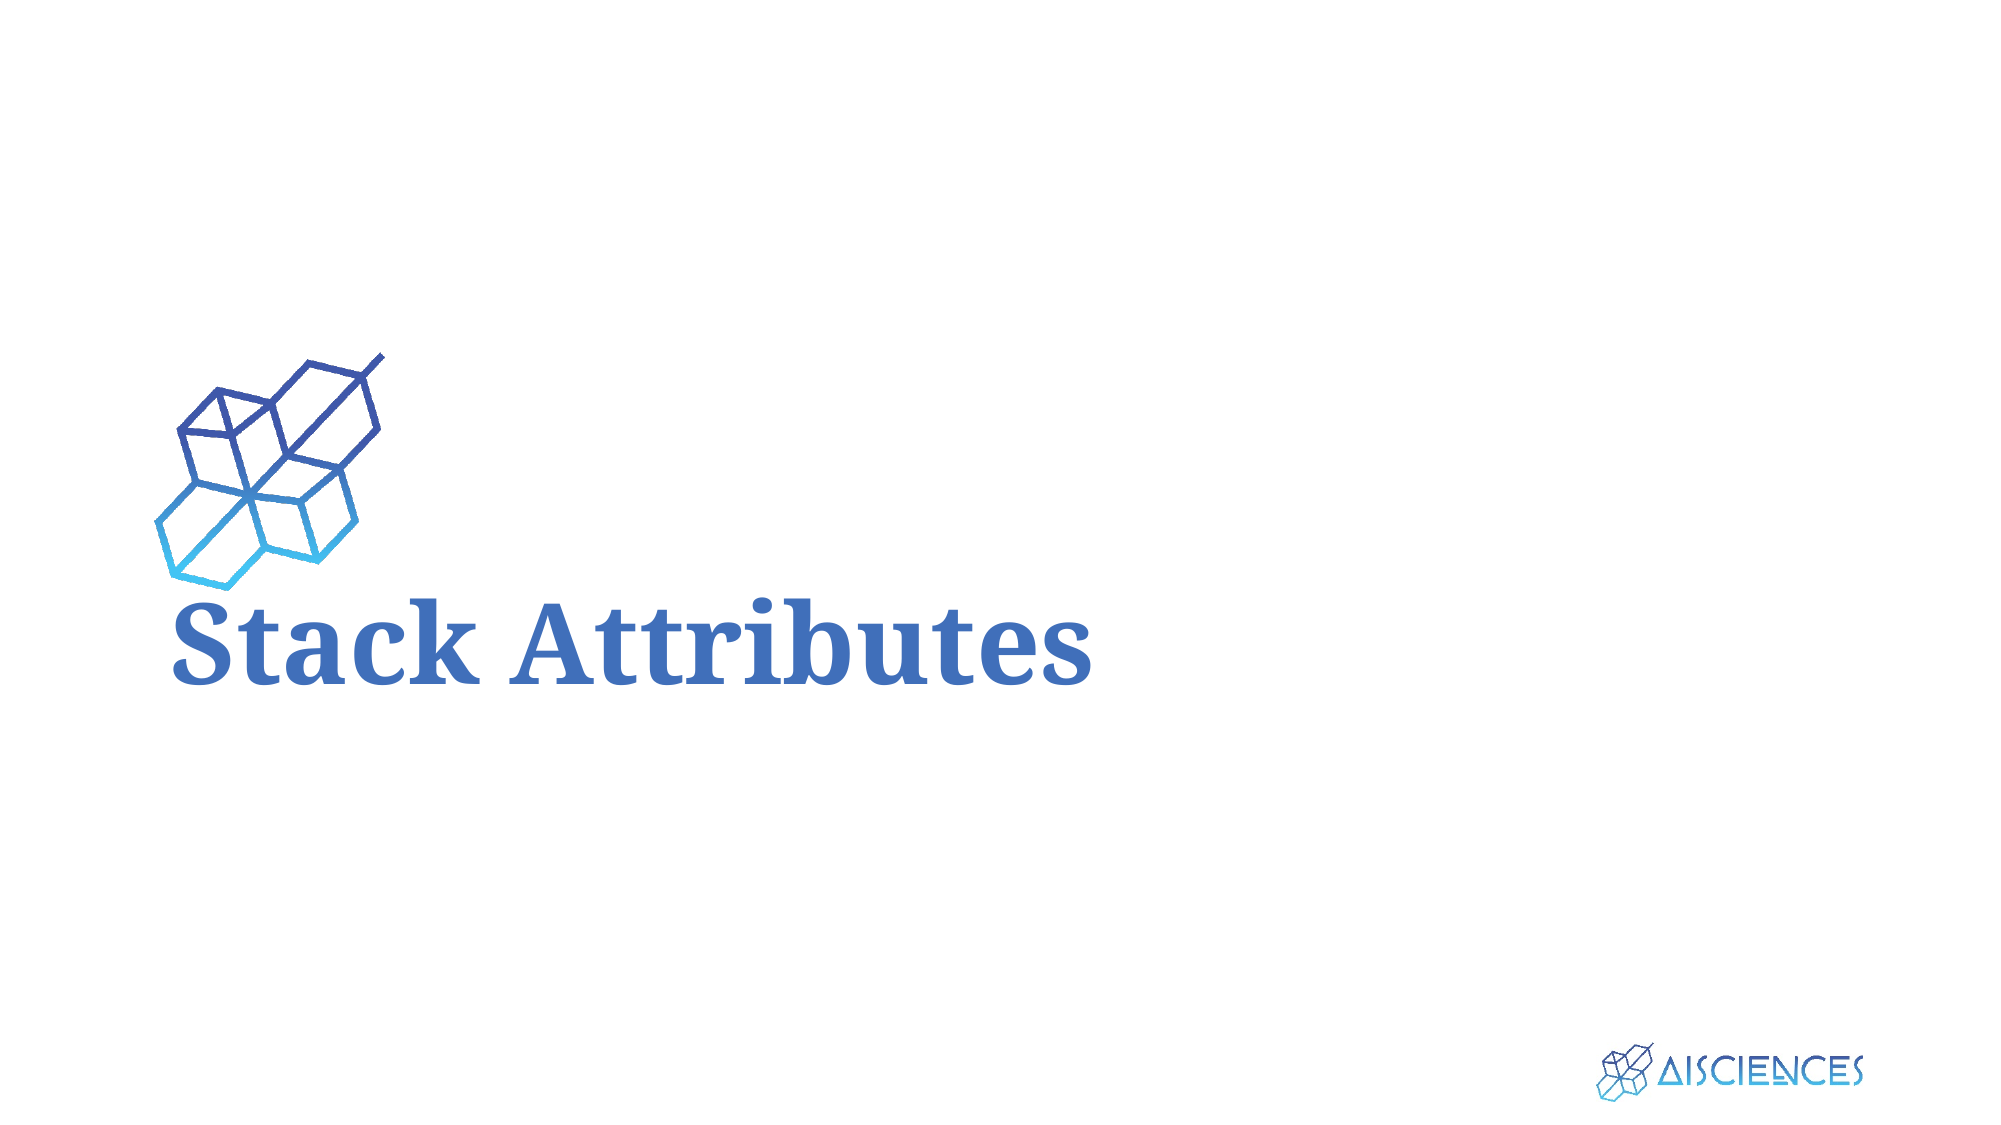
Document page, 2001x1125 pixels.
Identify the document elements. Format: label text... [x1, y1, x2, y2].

picture [1596, 1042, 1863, 1102]
title Stack Attributes [155, 248, 1881, 717]
